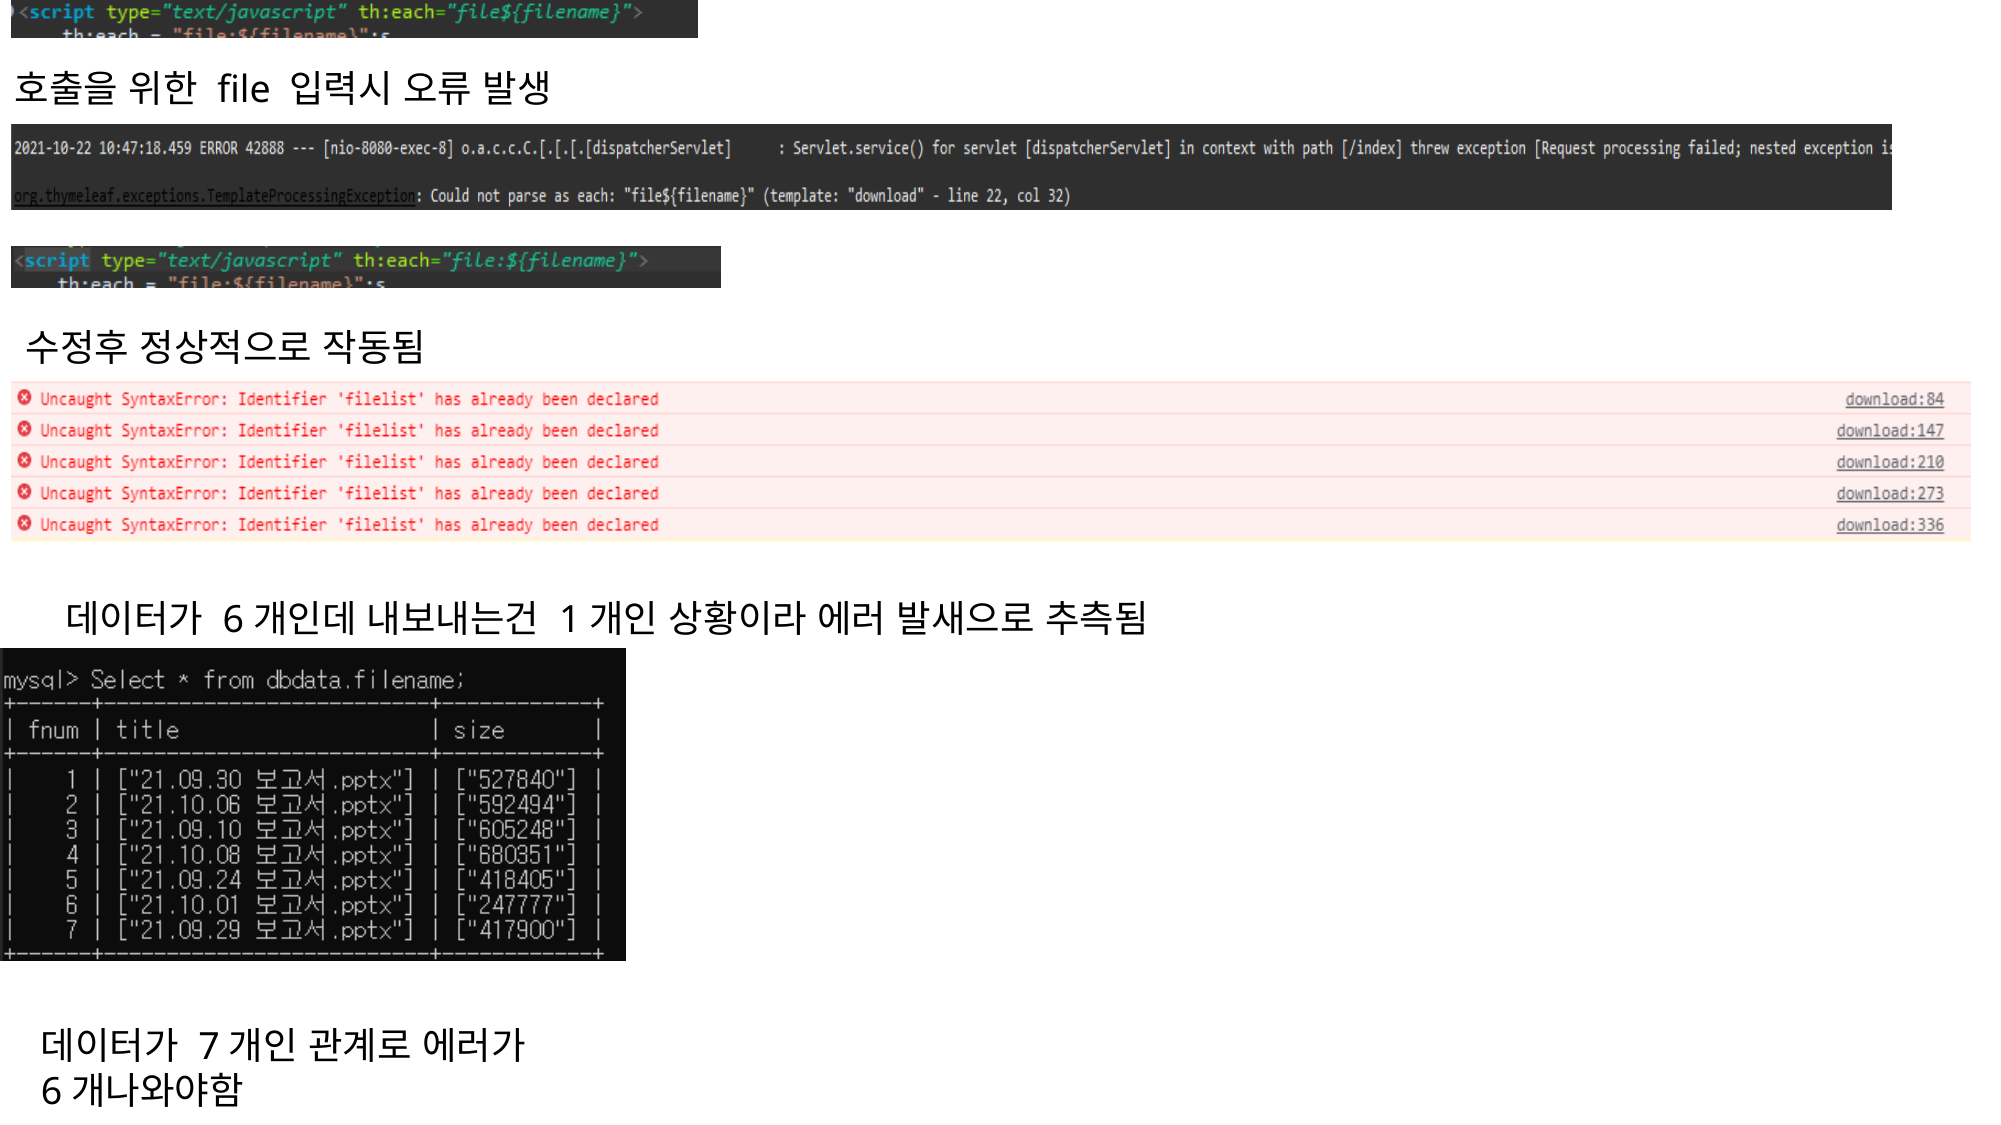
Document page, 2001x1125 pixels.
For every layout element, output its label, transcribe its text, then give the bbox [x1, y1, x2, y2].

picture [11, 0, 698, 38]
text_box 데이터가 6개인데 내보내는건 1개인 상황이라 에러 발새으로 추측됨 [50, 587, 1943, 648]
picture [0, 648, 626, 961]
picture [10, 246, 721, 288]
text_box 수정후 정상적으로 작동됨 [11, 316, 737, 377]
text_box 데이터가 7개인 관계로 에러가 6개나와야함 [25, 1014, 559, 1120]
picture [10, 124, 1892, 210]
text_box 호출을 위한 file 입력시 오류 발생 [0, 57, 819, 117]
picture [10, 377, 1971, 542]
